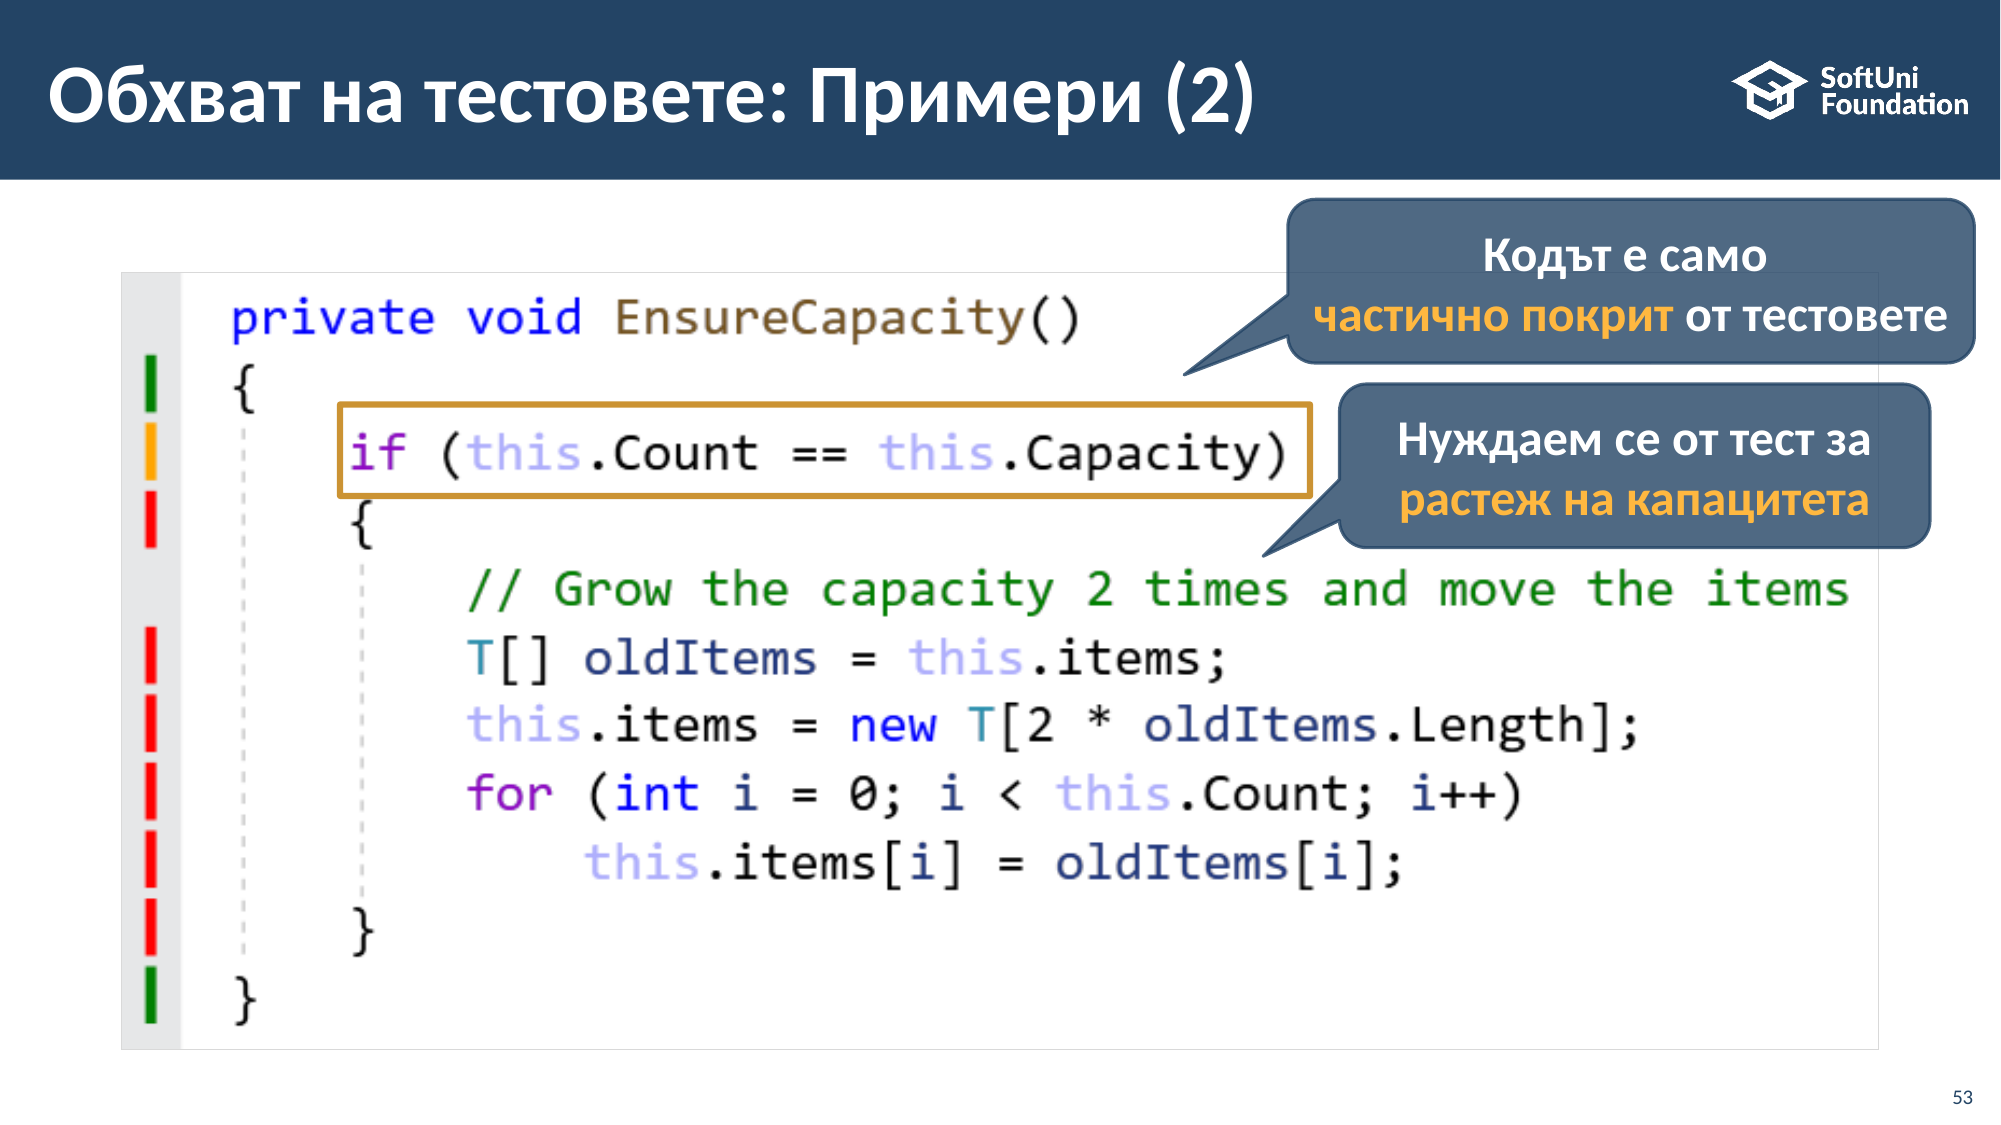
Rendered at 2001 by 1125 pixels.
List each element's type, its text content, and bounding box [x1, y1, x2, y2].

picture [121, 272, 1879, 1050]
text_box Нуждаем се от тест за растеж на капацитета [1886, 381, 1933, 550]
slide_number 53 [1927, 1067, 1989, 1117]
text_box Кодът е само частично покрит от тестовете [1285, 197, 1977, 366]
title Обхват на тестовете: Примери (2) [31, 16, 1716, 162]
picture [1731, 60, 1968, 120]
